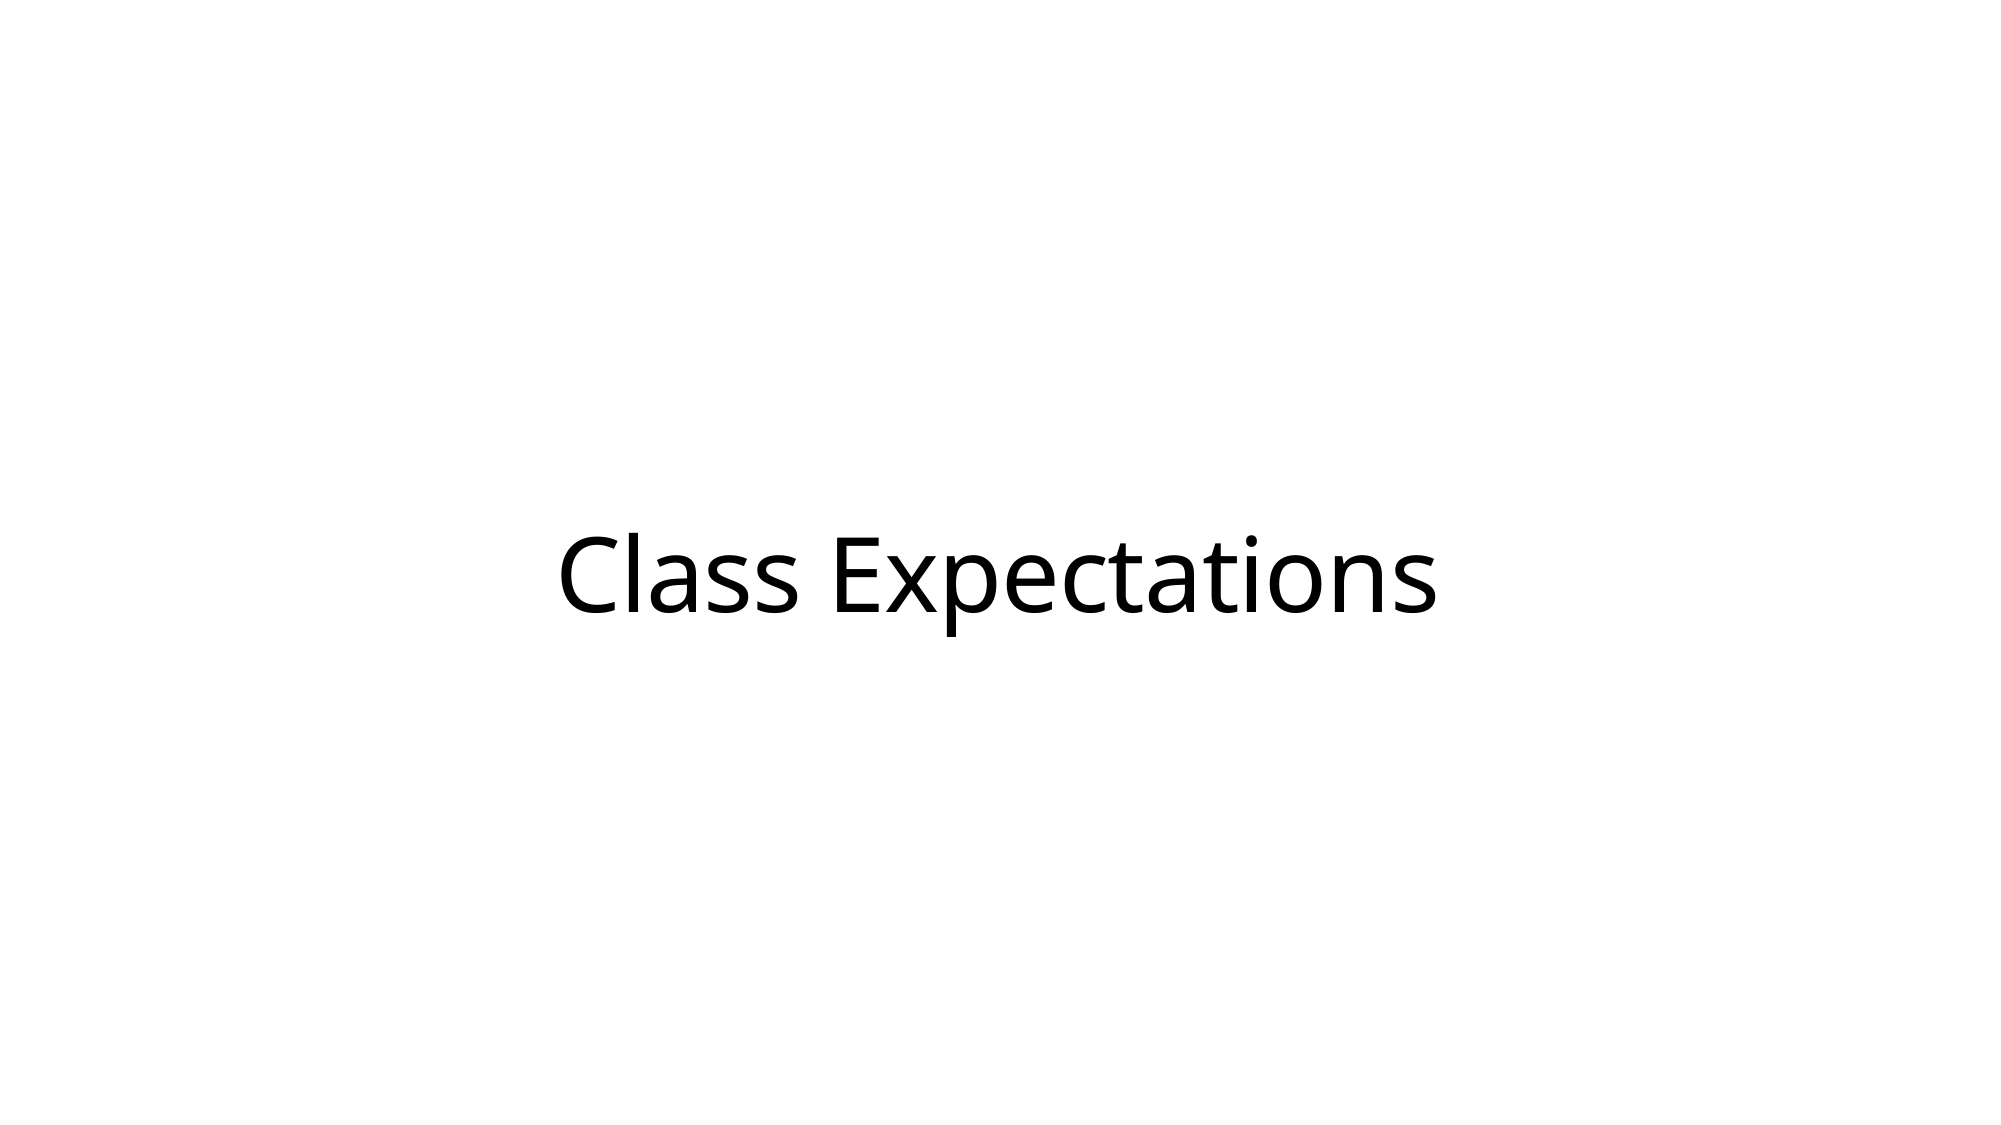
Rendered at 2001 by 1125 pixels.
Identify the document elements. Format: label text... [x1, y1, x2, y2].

title Class Expectations [247, 241, 1748, 634]
